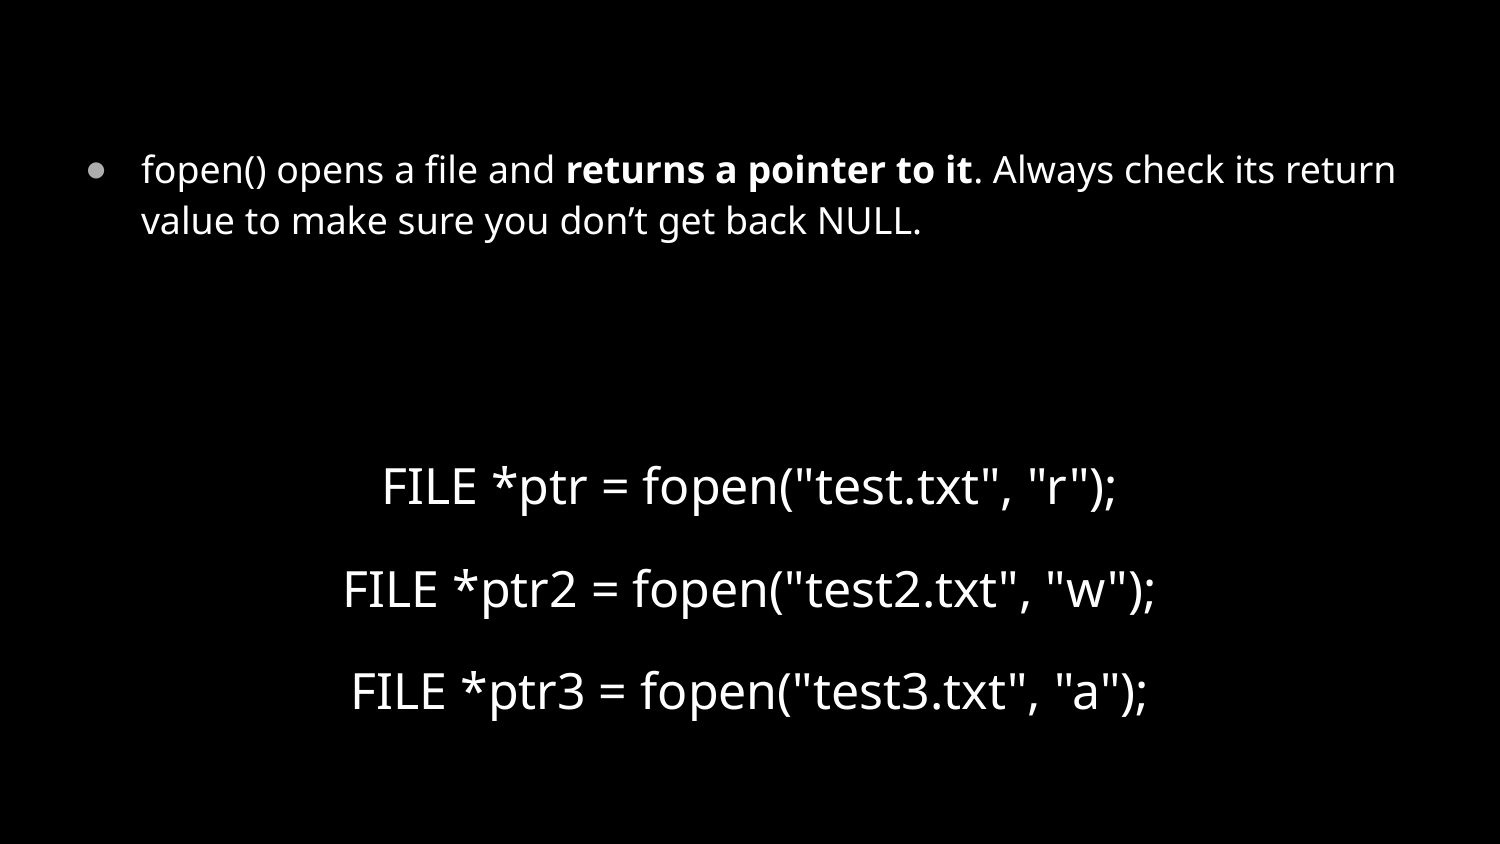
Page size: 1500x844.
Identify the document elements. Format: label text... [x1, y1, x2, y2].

list fopen() opens a file and returns a pointer to it. Always check its return value to make sure you don’t get back NULL. FILE *ptr = fopen("test.txt", "r"); FILE *ptr2 = fopen("test2.txt", "w"); FILE *ptr3 = fopen("test3.txt", "a"); [51, 124, 1449, 781]
